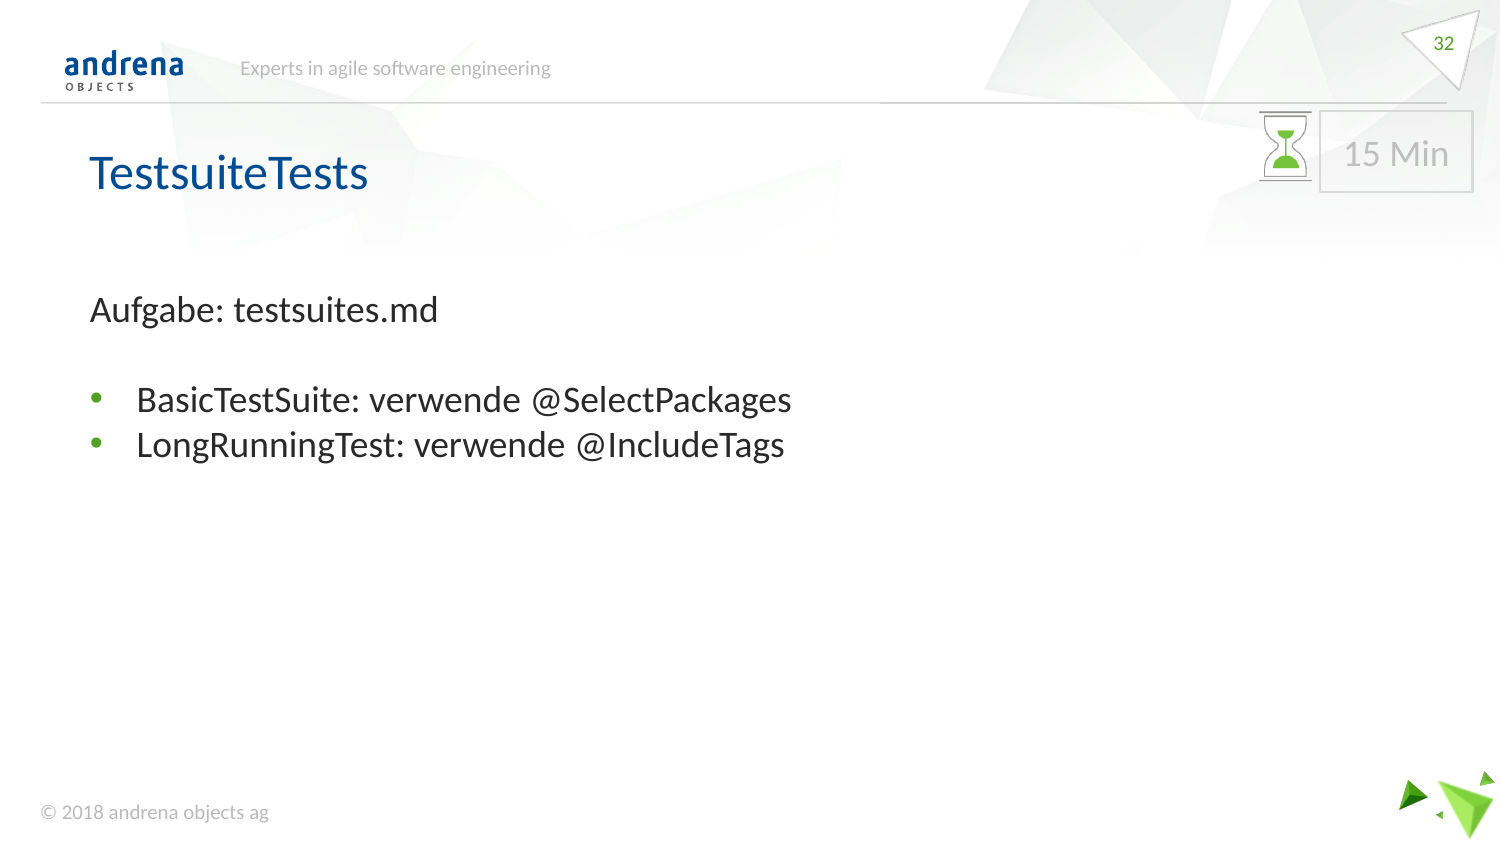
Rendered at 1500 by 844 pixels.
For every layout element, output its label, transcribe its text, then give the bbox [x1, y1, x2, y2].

text_box TestsuiteTests [74, 105, 1169, 234]
text_box Aufgabe: testsuites.md BasicTestSuite: verwende @SelectPackages LongRunningTest: verwende @IncludeTags [74, 277, 1422, 777]
picture [1399, 771, 1495, 841]
text_box Experts in agile software engineering [225, 45, 701, 89]
text_box 15 Min [1318, 109, 1475, 194]
text_box 32 [1415, 29, 1473, 55]
text_box [1320, 105, 1444, 109]
picture [0, 0, 1500, 298]
